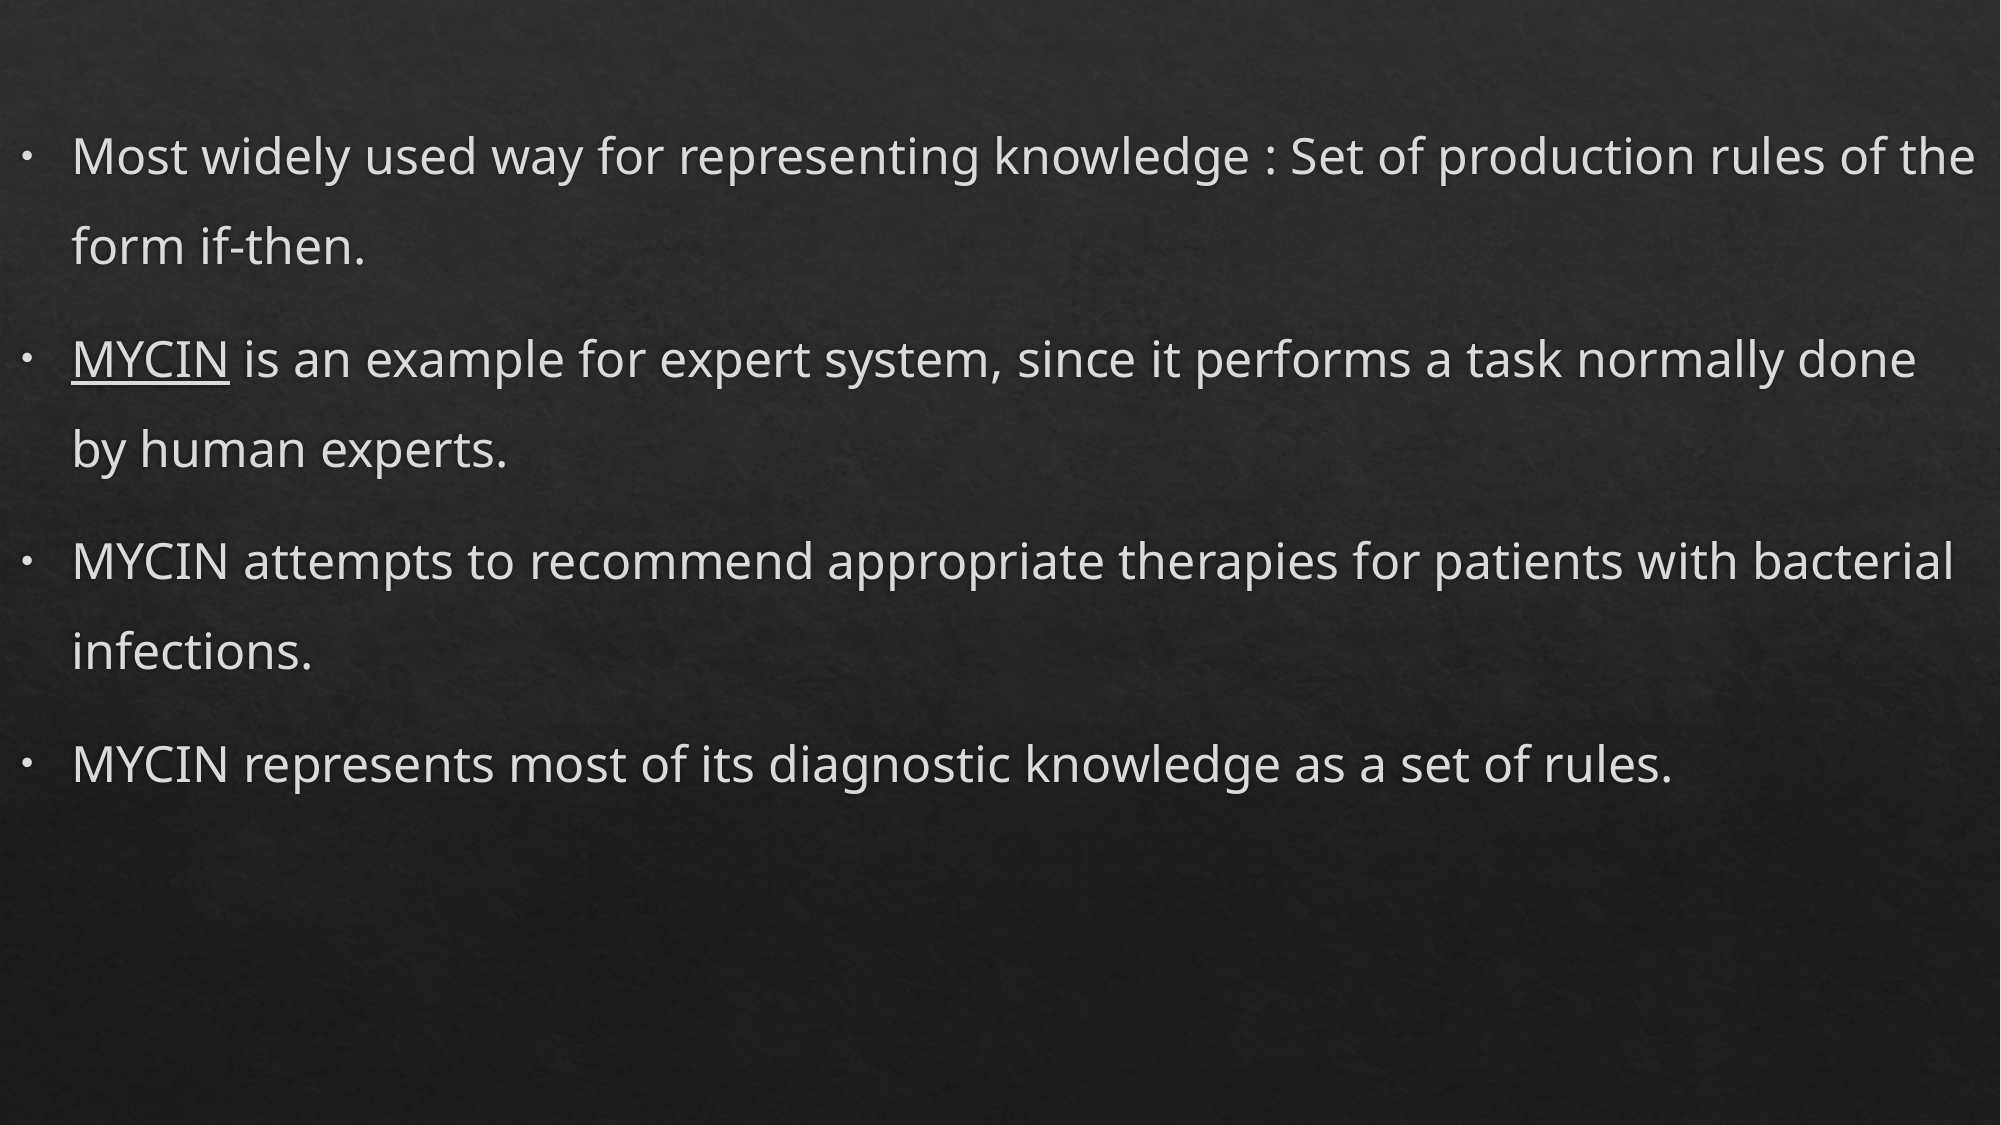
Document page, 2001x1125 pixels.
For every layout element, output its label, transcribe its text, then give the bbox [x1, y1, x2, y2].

list Most widely used way for representing knowledge : Set of production rules of the form if-then. MYCIN is an example for expert system, since it performs a task normally done by human experts. MYCIN attempts to recommend appropriate therapies for patients with bacterial infections. MYCIN represents most of its diagnostic knowledge as a set of rules. [0, 87, 2000, 1125]
